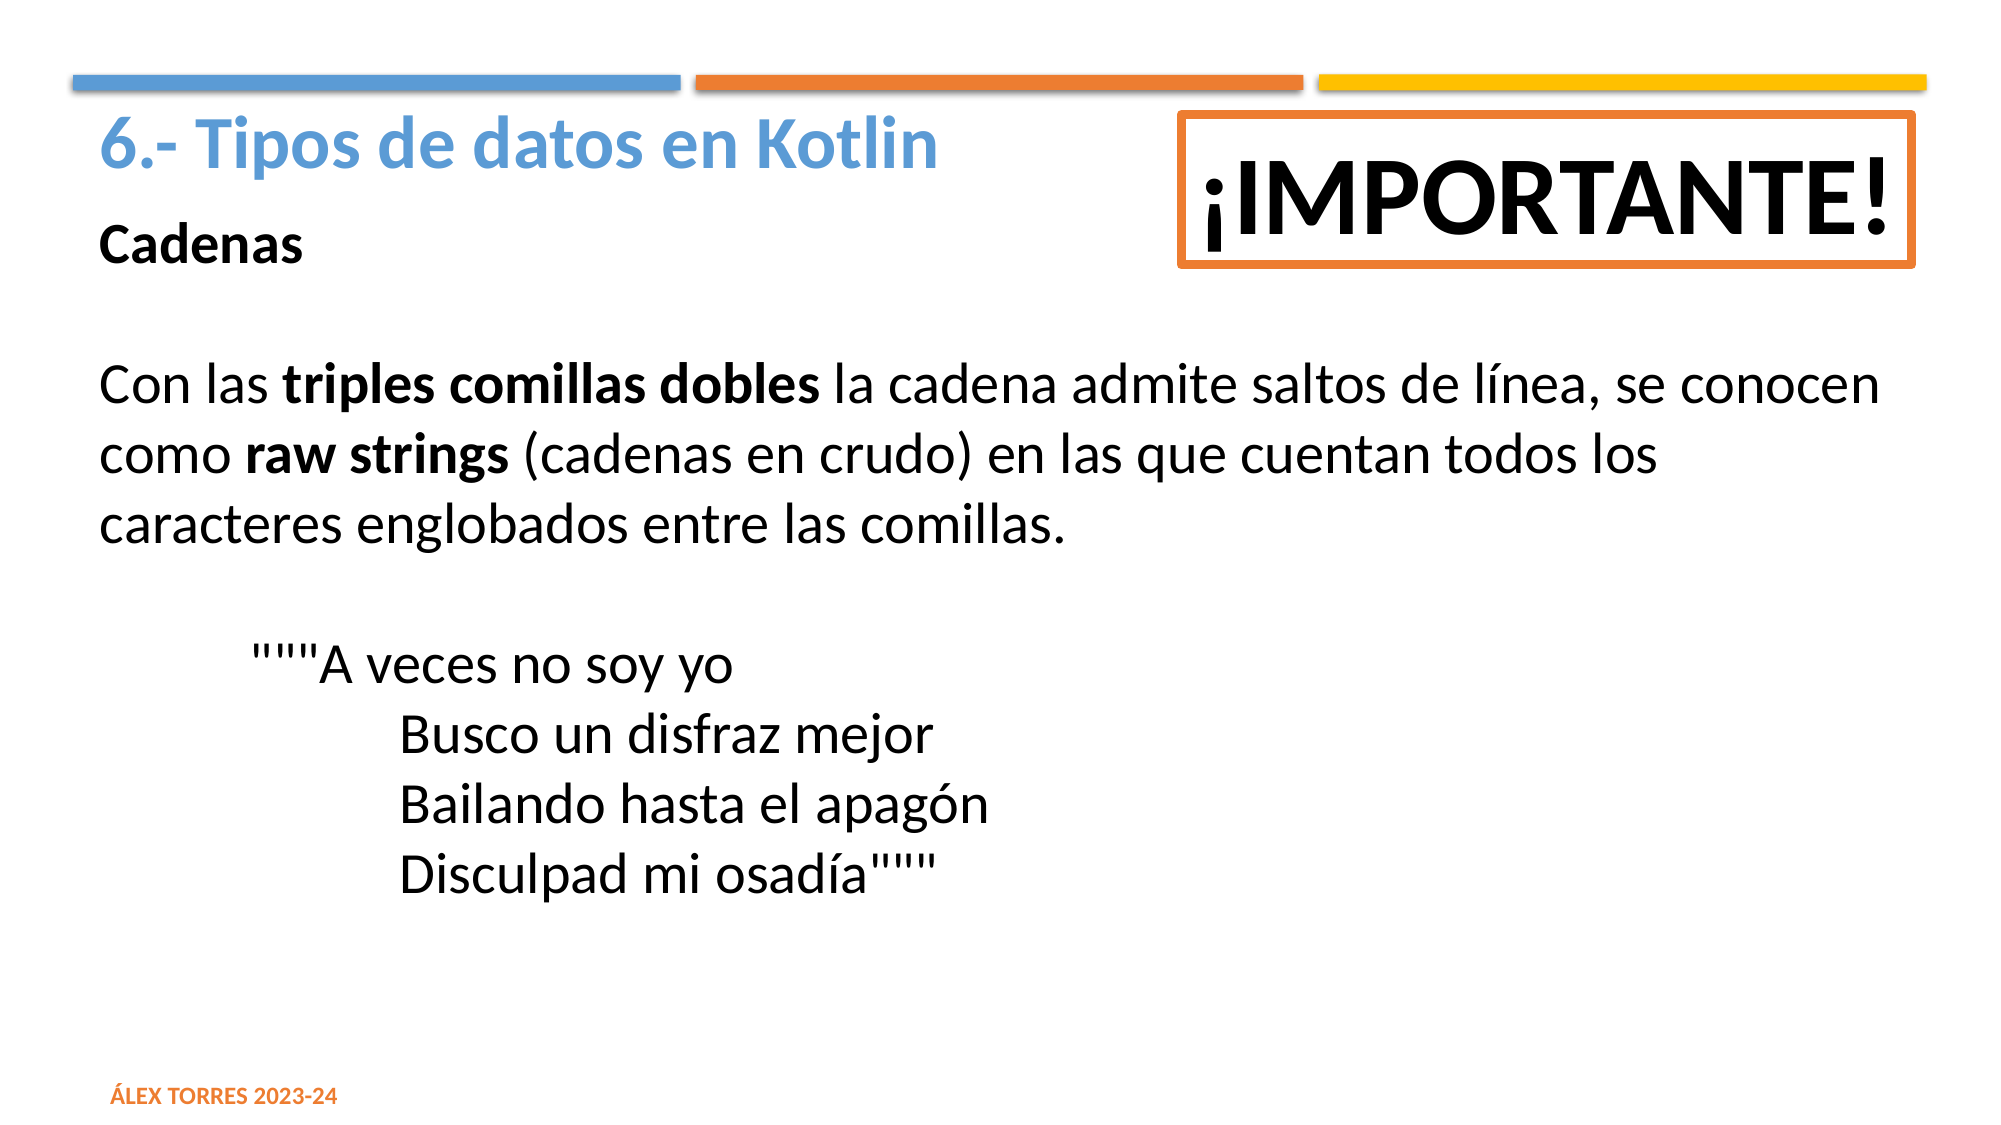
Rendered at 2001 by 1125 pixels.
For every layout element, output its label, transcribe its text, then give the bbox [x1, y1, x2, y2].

text_box 6.- Tipos de datos en Kotlin [85, 78, 1915, 188]
text_box ¡IMPORTANTE! [1180, 113, 1913, 267]
text_box Cadenas Con las triples comillas dobles la cadena admite saltos de línea, se conocen como raw strings (cadenas en crudo) en las que cuentan todos los caracteres englobados entre las comillas. """A veces no soy yo Busco un disfraz mejor Bailando hasta el apagón Disculpad mi osadía""" [85, 190, 1915, 1074]
